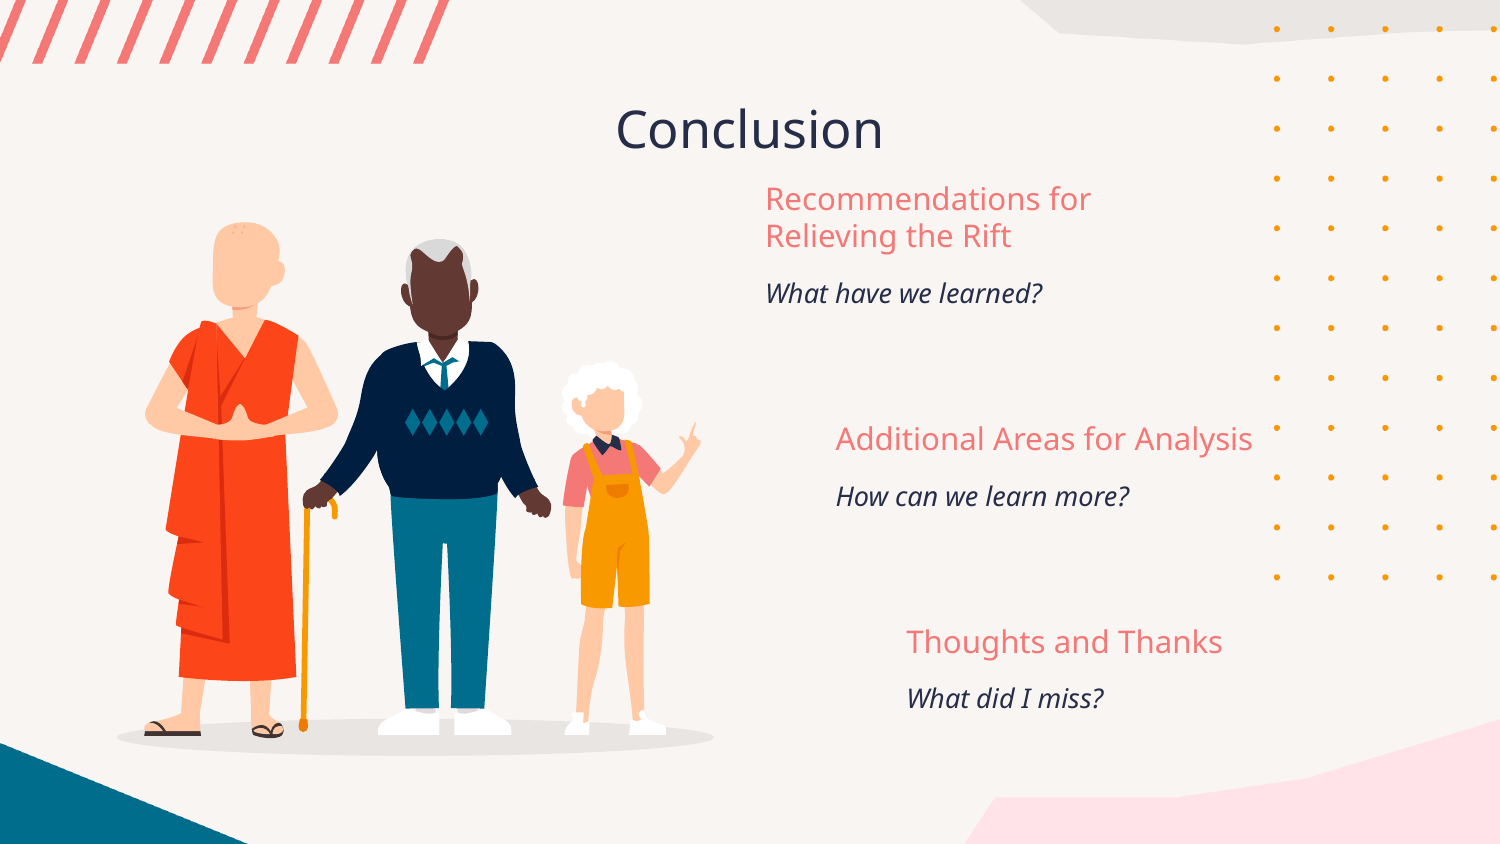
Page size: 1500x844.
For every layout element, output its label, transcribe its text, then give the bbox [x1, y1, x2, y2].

title Additional Areas for Analysis [820, 391, 1313, 459]
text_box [116, 221, 715, 757]
subtitle What did I miss? [891, 661, 1384, 756]
subtitle How can we learn more? [820, 459, 1313, 554]
subtitle What have we learned? [750, 256, 1242, 351]
title Conclusion [116, 87, 1384, 167]
title Thoughts and Thanks [891, 593, 1384, 661]
picture [0, 0, 1500, 844]
title Recommendations for Relieving the Rift [750, 188, 1242, 256]
